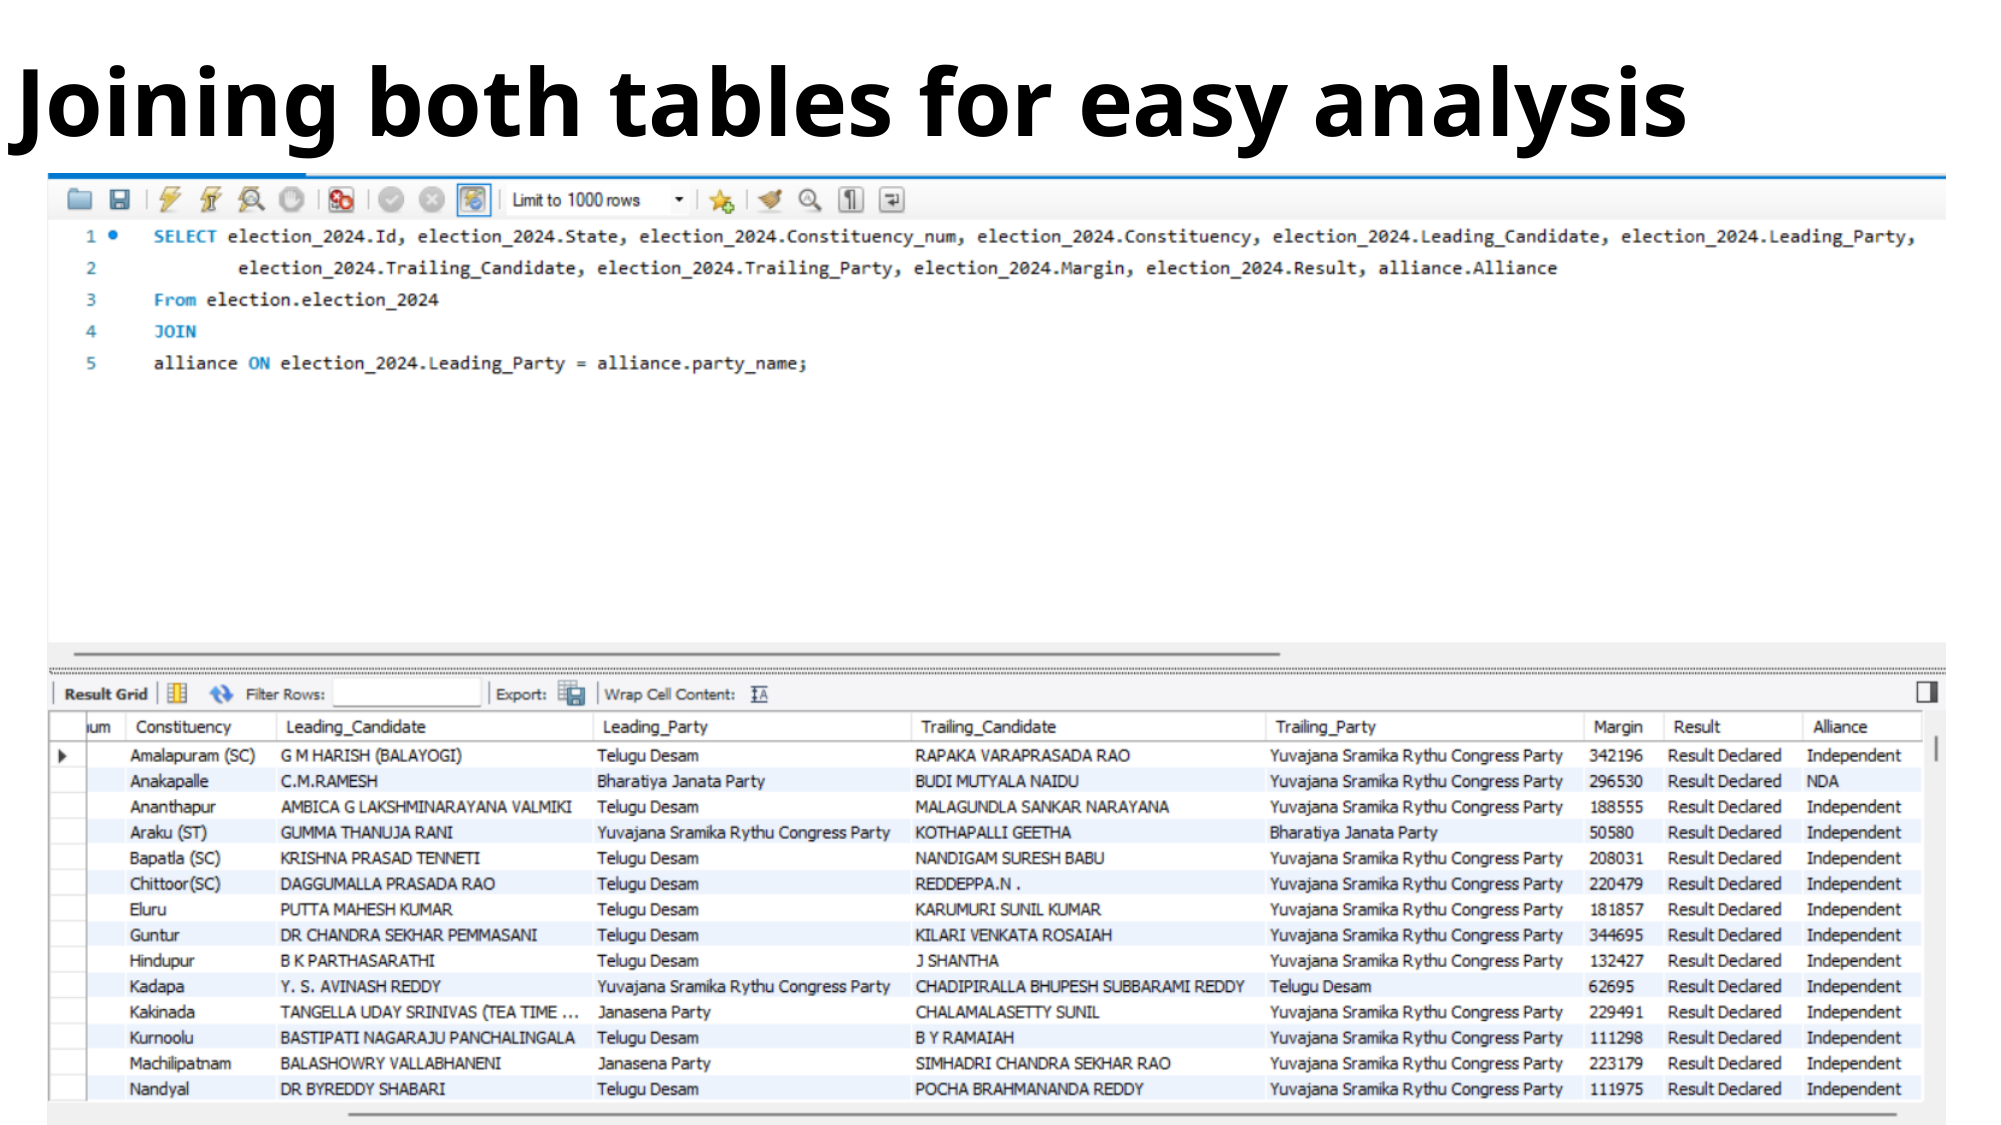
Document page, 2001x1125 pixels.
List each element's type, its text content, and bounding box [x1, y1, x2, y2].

title Joining both tables for easy analysis [0, 0, 1725, 215]
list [47, 173, 1946, 1125]
